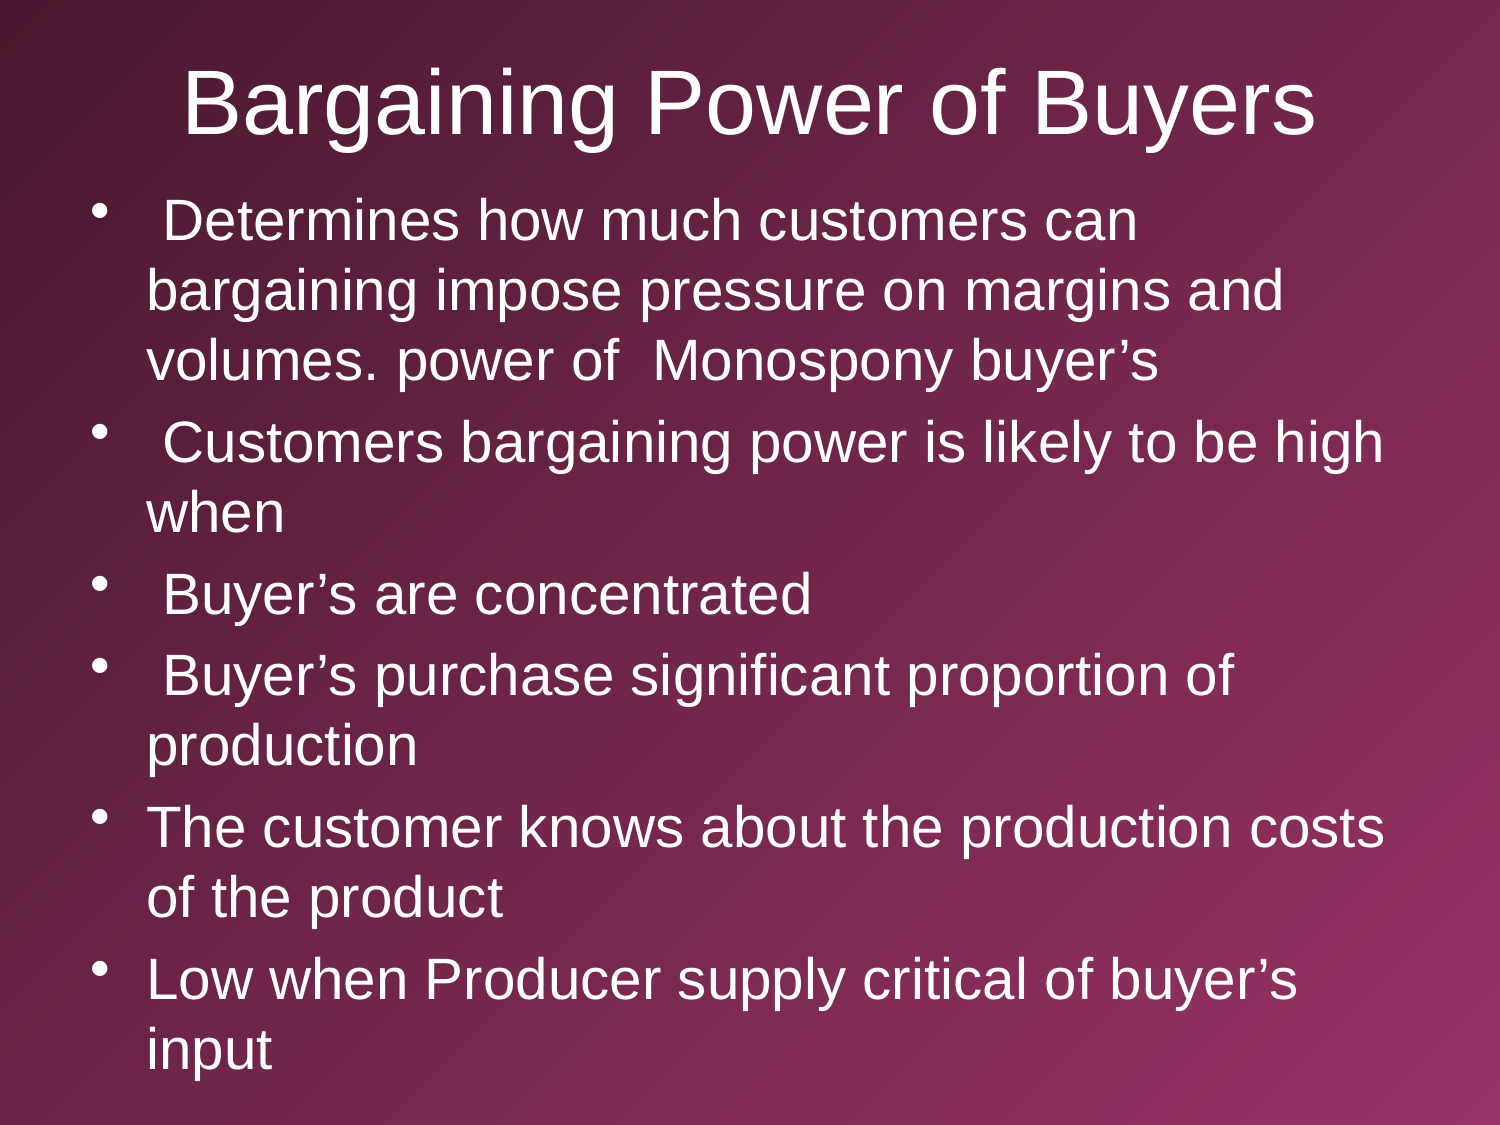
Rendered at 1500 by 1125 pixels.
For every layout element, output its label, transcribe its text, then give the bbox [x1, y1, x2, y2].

title Bargaining Power of Buyers [74, 44, 1426, 151]
list Determines how much customers can bargaining impose pressure on margins and volumes. power of Monospony buyer’s Customers bargaining power is likely to be high when Buyer’s are concentrated Buyer’s purchase significant proportion of production The customer knows about the production costs of the product Low when Producer supply critical of buyer’s input [74, 174, 1426, 1006]
